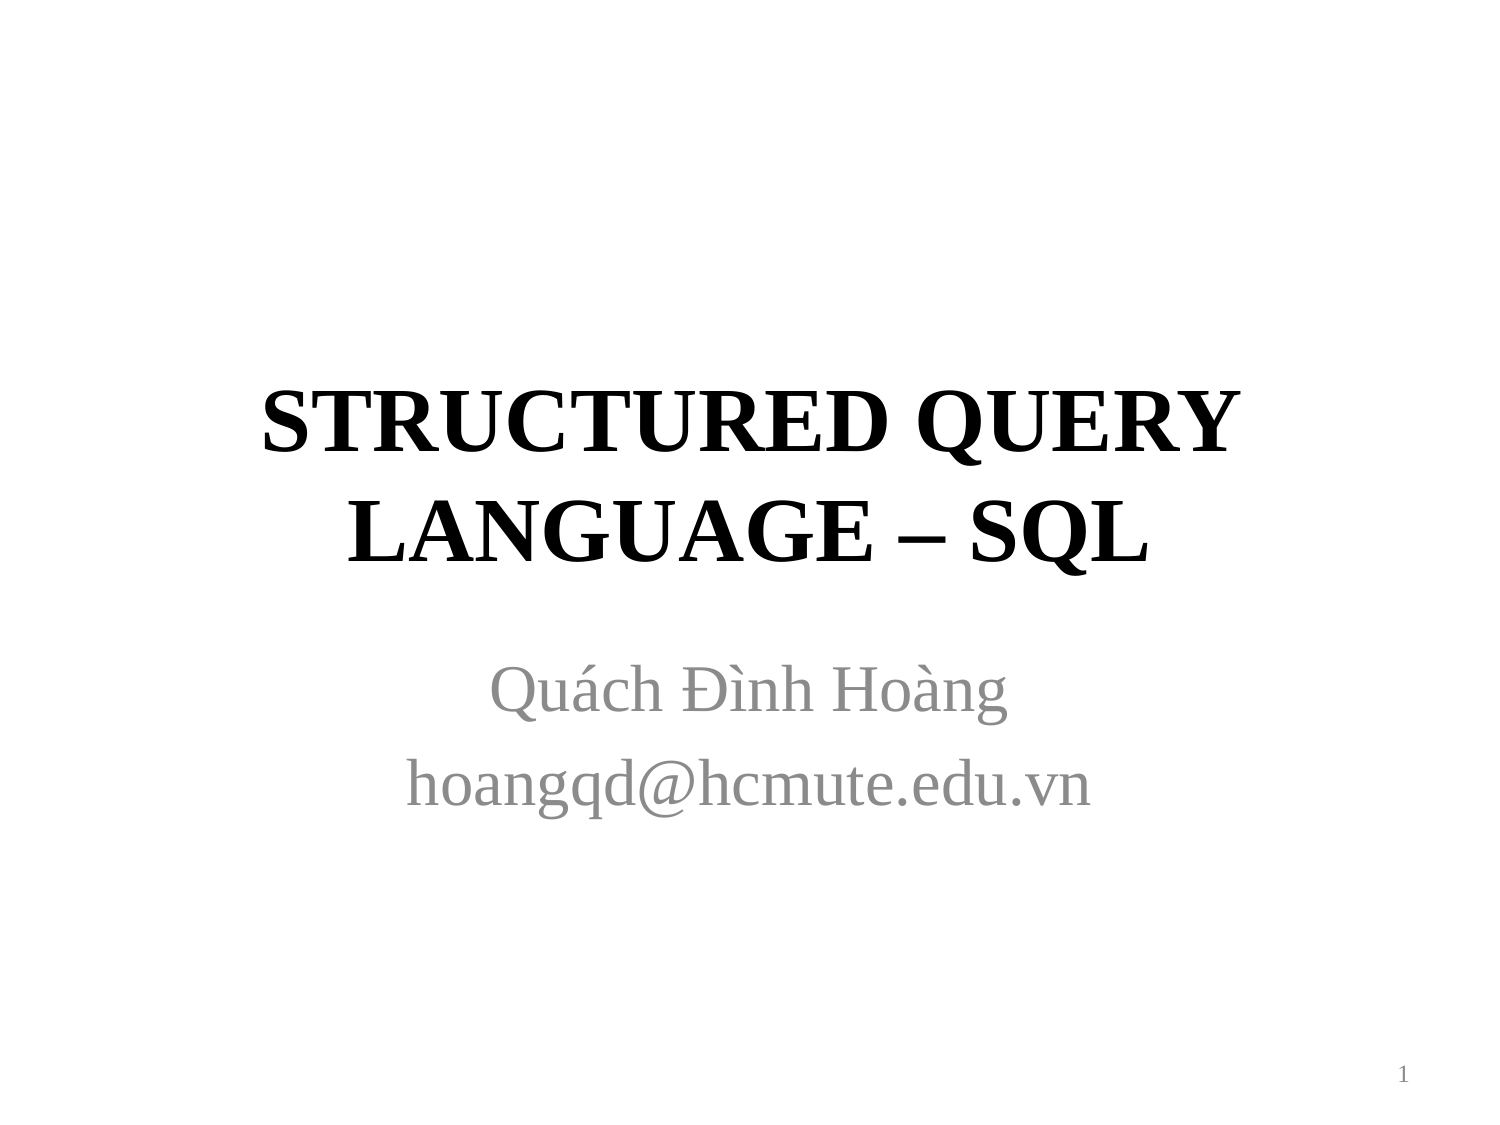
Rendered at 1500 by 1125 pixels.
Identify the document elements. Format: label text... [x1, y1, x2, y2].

slide_number 1 [1074, 1042, 1425, 1103]
title STRUCTURED QUERY LANGUAGE – SQL [112, 349, 1388, 591]
subtitle Quách Đình Hoàng hoangqd@hcmute.edu.vn [224, 637, 1276, 926]
